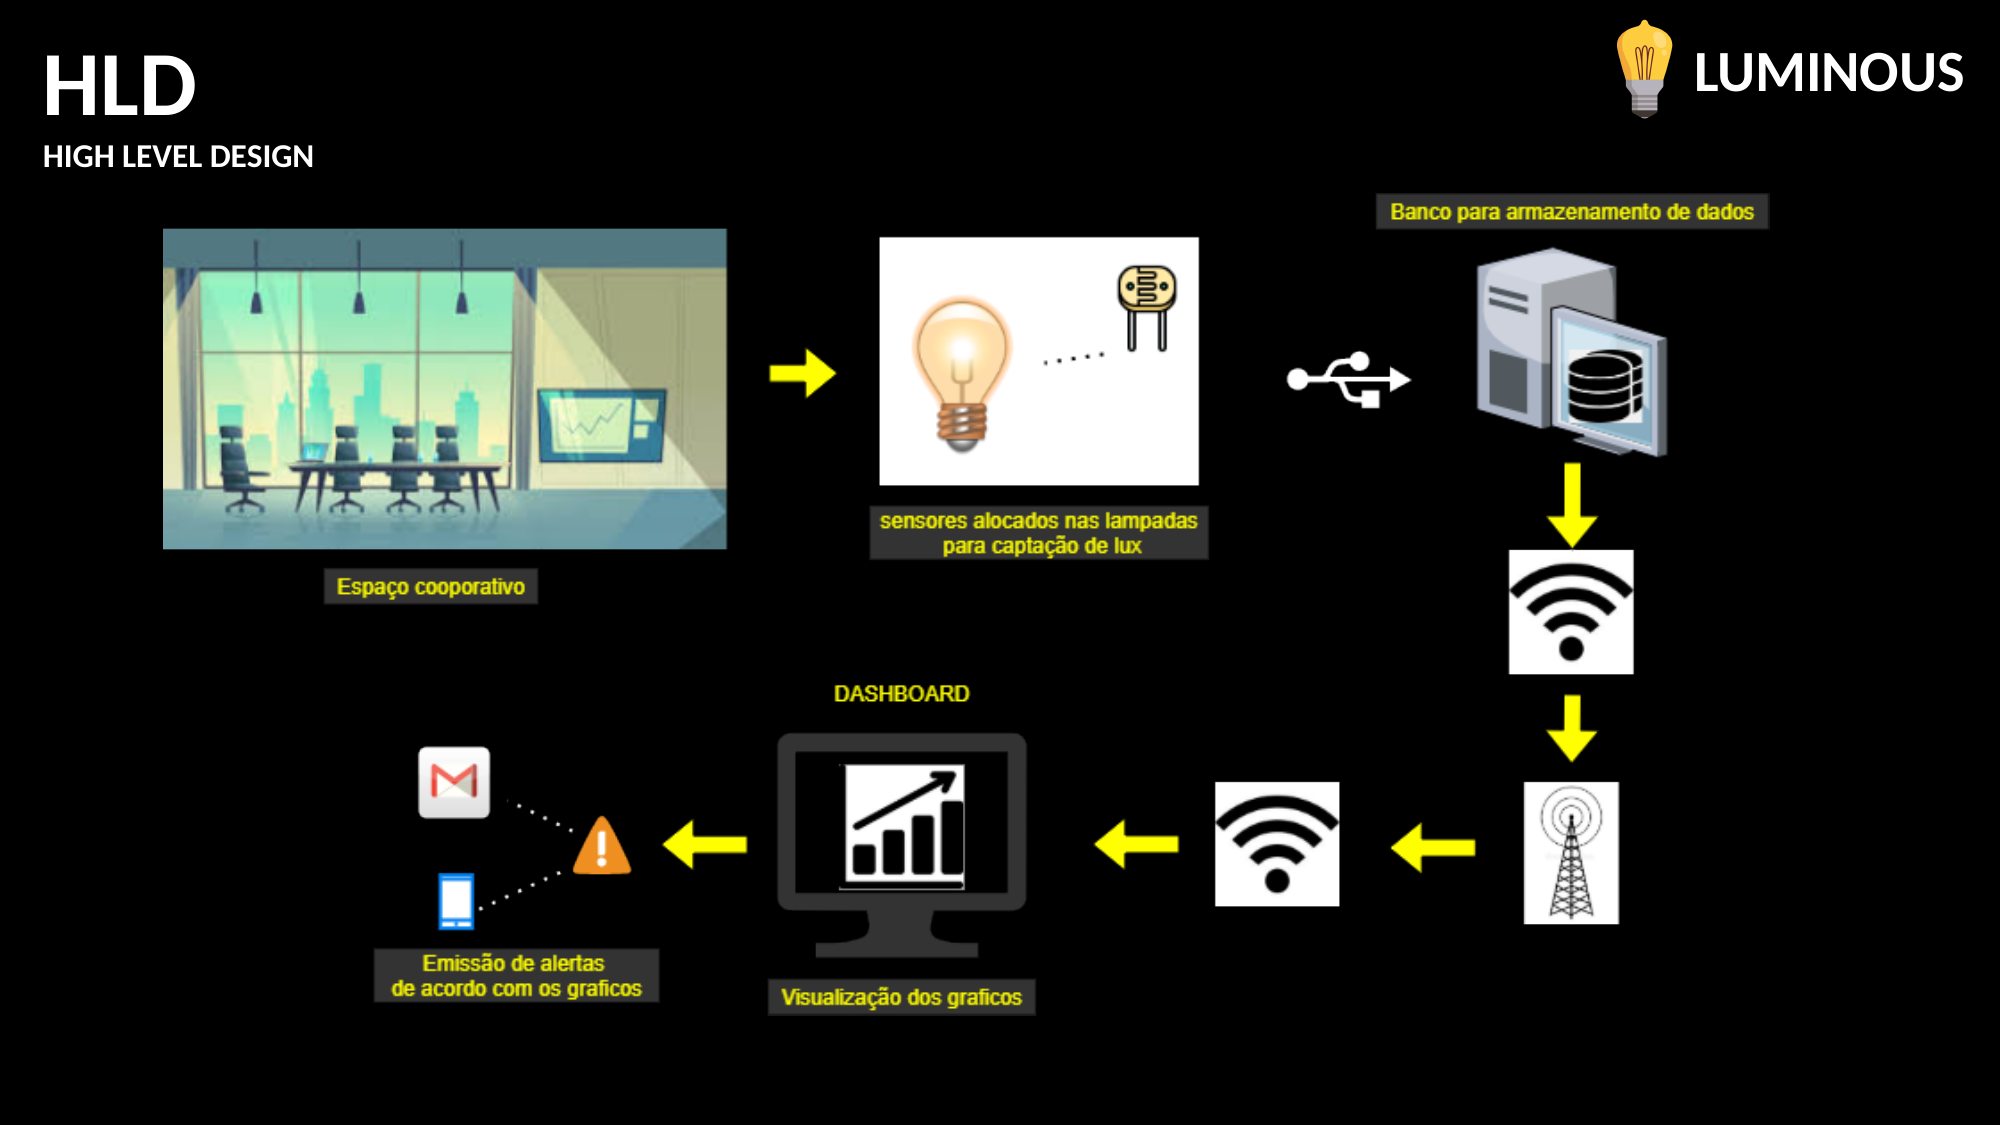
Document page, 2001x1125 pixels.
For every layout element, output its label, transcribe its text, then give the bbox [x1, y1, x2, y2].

picture [1590, 15, 1699, 123]
text_box LUMINOUS [1699, 26, 2000, 111]
picture [163, 193, 1770, 1016]
text_box HLD HIGH LEVEL DESIGN [28, 16, 422, 181]
